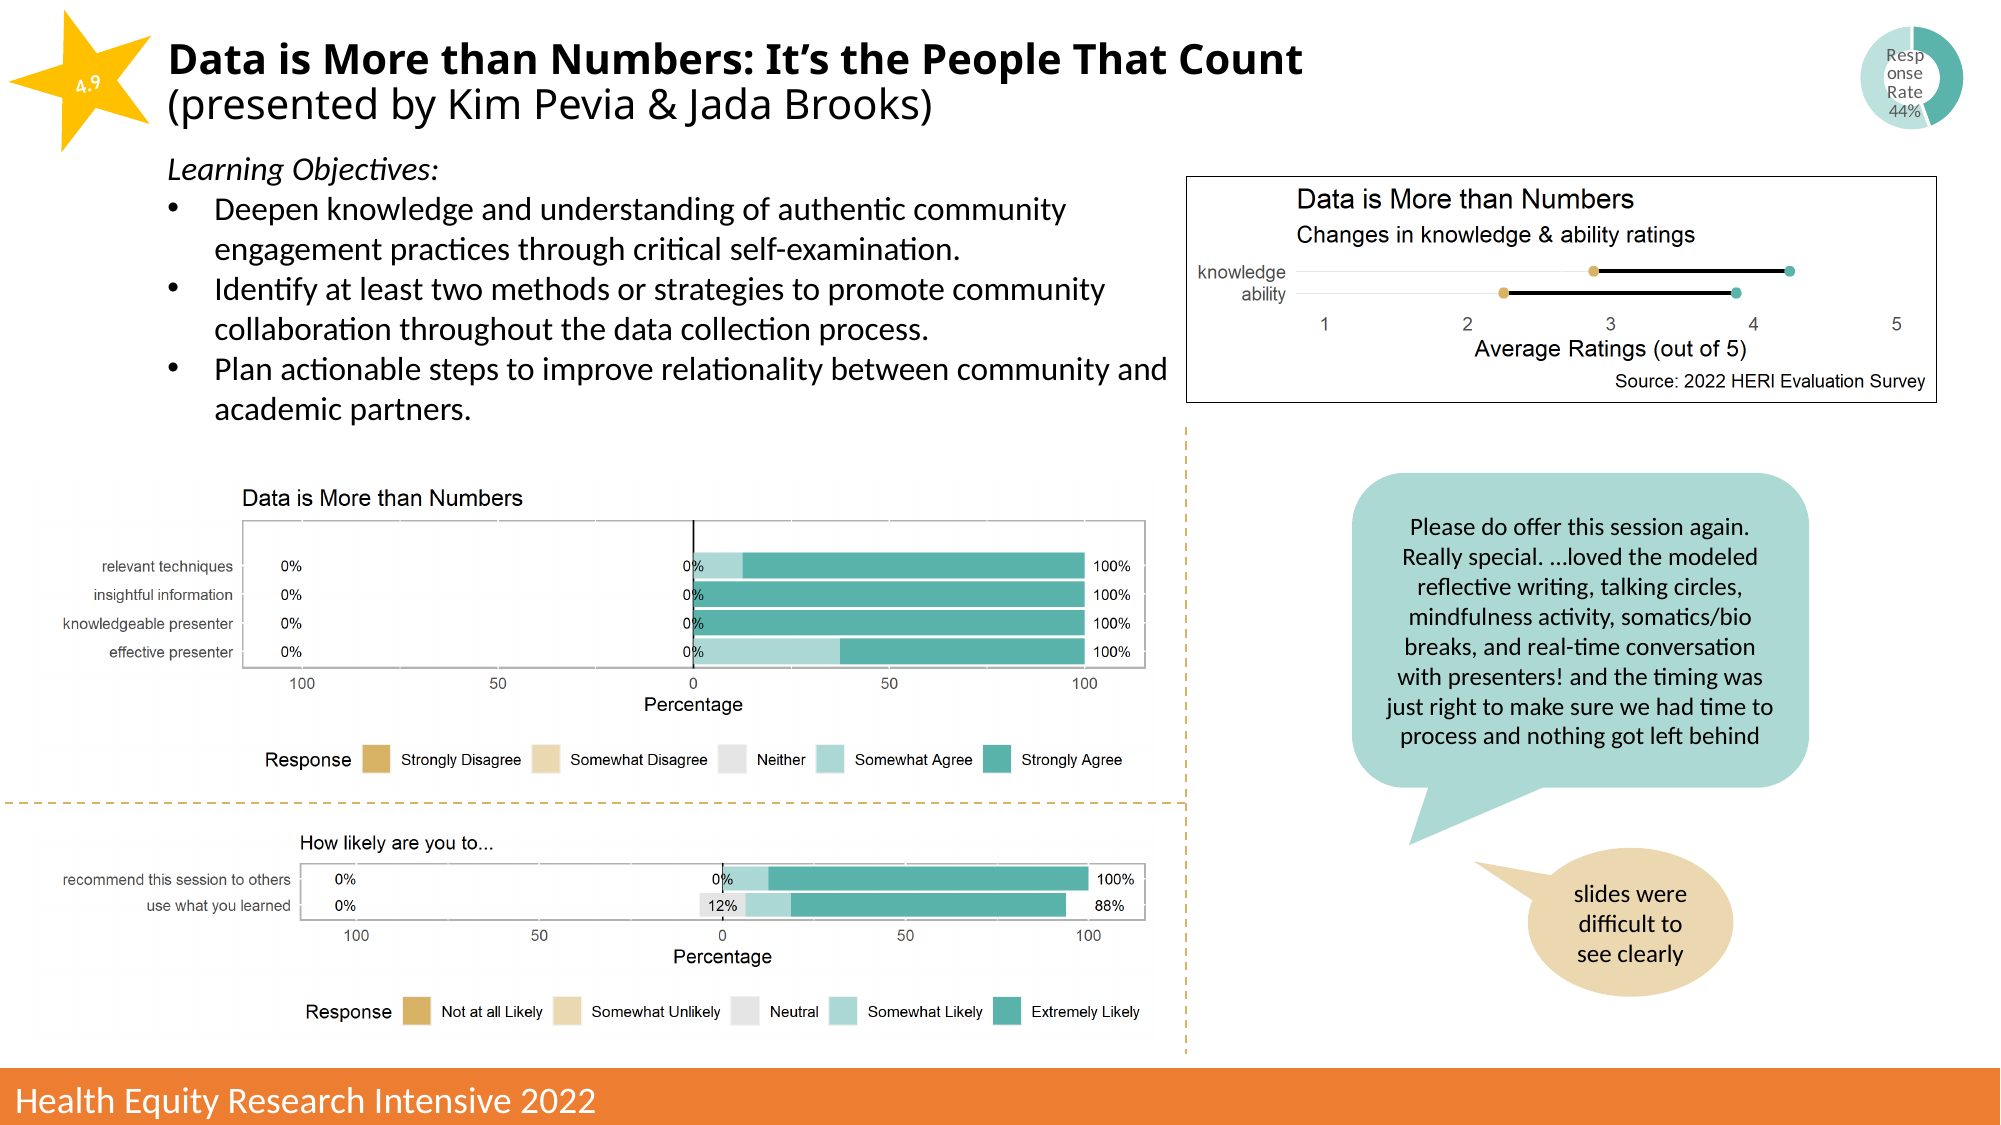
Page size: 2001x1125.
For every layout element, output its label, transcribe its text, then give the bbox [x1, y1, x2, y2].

text_box Please do offer this session again. Really special. …loved the modeled reflective writing, talking circles, mindfulness activity, somatics/bio breaks, and real-time conversation with presenters! and the timing was just right to make sure we had time to process and nothing got left behind [1350, 471, 1811, 847]
picture [29, 824, 1155, 1045]
picture [29, 479, 1155, 793]
text_box slides were difficult to see clearly [1473, 846, 1735, 998]
text_box 4.9 [5, 6, 155, 156]
chart [1783, 0, 2000, 141]
picture [1186, 176, 1937, 402]
text_box Health Equity Research Intensive 2022 [0, 1068, 2000, 1125]
text_box Learning Objectives: Deepen knowledge and understanding of authentic community engagement practices through critical self-examination. Identify at least two methods or strategies to promote community collaboration throughout the data collection process. Plan actionable steps to improve relationality between community and academic partners. [152, 140, 1187, 435]
title Data is More than Numbers: It’s the People That Count (presented by Kim Pevia & Jada Brooks) [152, 15, 1896, 153]
